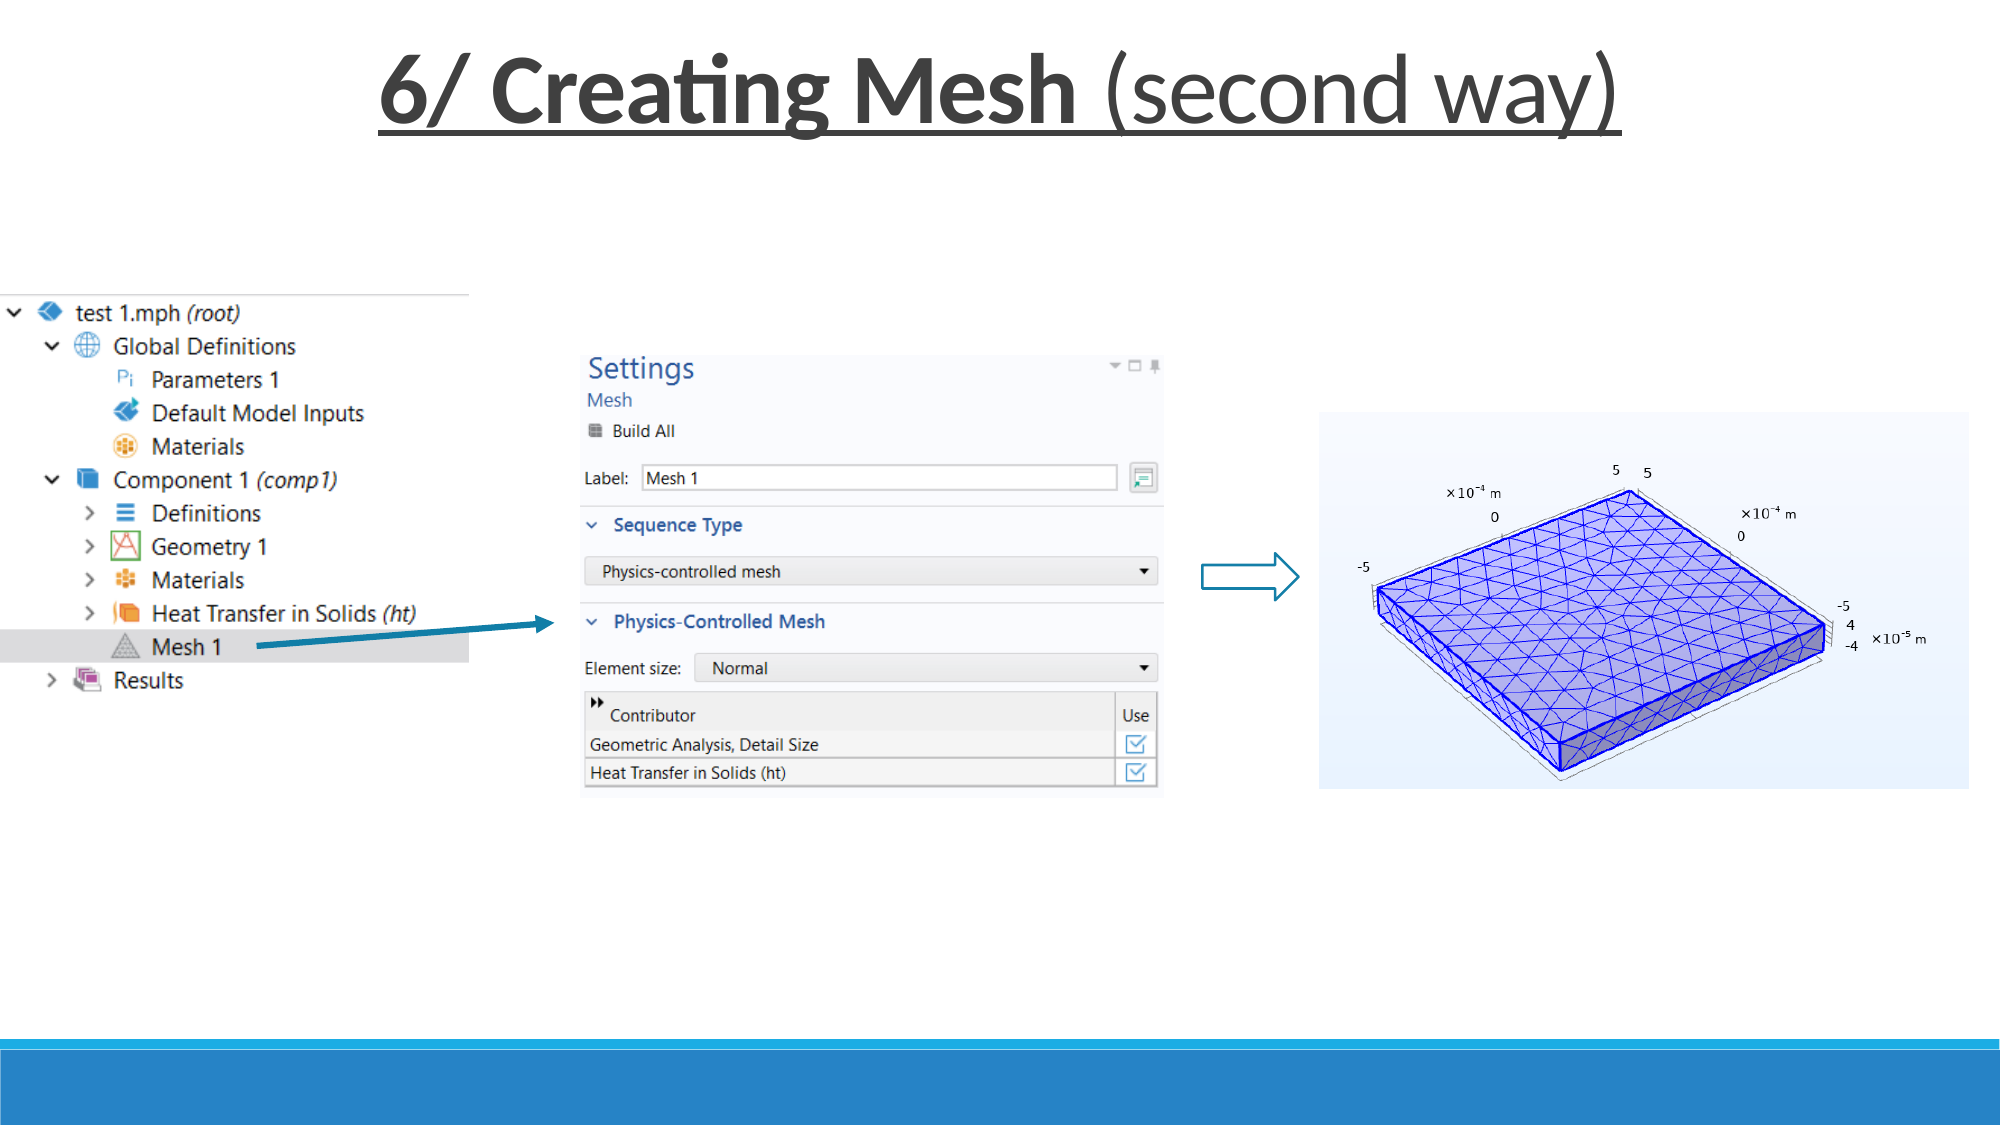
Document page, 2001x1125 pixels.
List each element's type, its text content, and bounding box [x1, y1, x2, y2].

picture [1318, 411, 1970, 789]
text_box [1201, 552, 1300, 602]
picture [579, 355, 1165, 798]
picture [0, 293, 470, 711]
text_box 6/ Creating Mesh (second way) [174, 34, 1825, 158]
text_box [256, 622, 555, 647]
